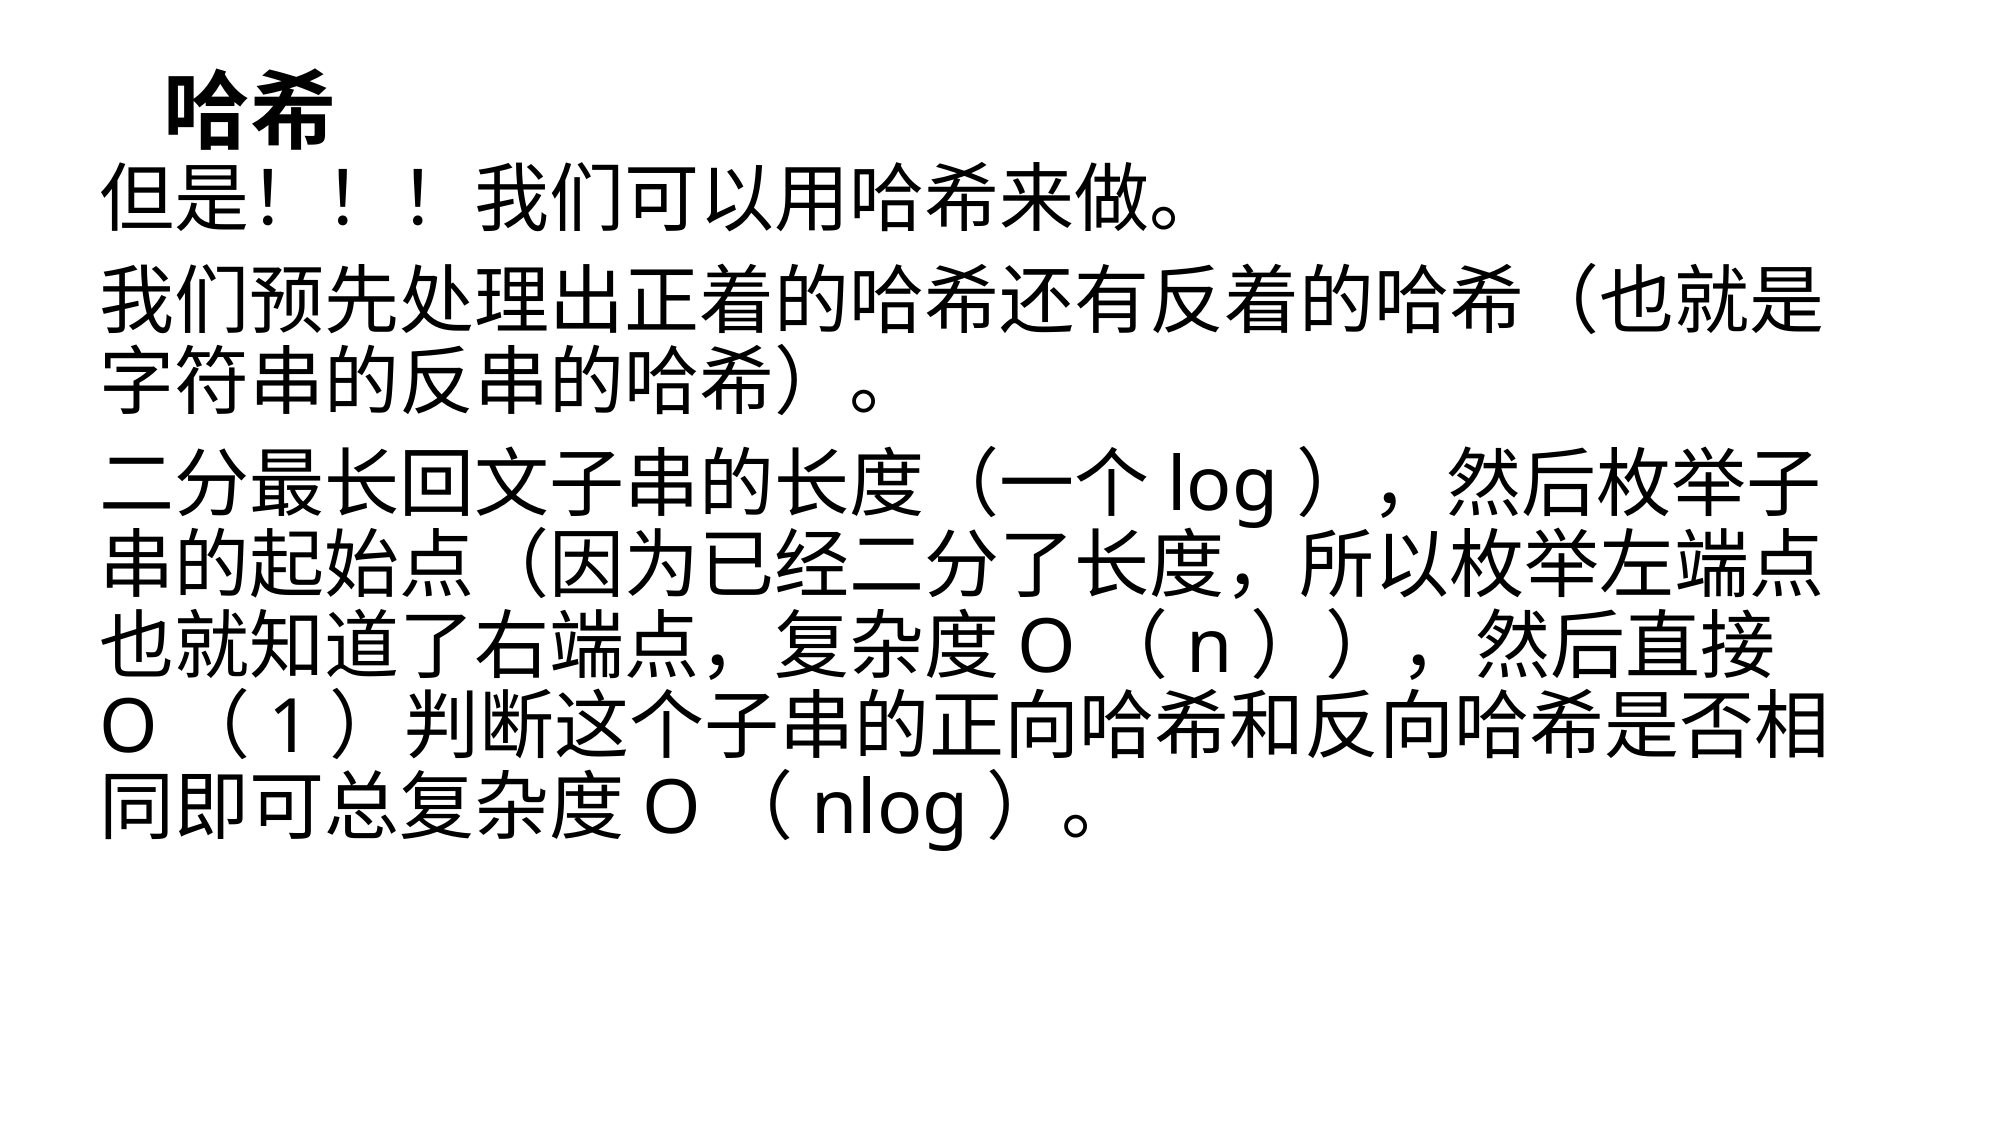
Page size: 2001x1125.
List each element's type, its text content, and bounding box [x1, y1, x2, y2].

subtitle 但是！！！我们可以用哈希来做。 我们预先处理出正着的哈希还有反着的哈希（也就是字符串的反串的哈希）。 二分最长回文子串的长度（一个log），然后枚举子串的起始点（因为已经二分了长度，所以枚举左端点也就知道了右端点，复杂度O（n）），然后直接O（1）判断这个子串的正向哈希和反向哈希是否相同即可总复杂度O（nlog）。 [84, 153, 1874, 1077]
title 哈希 [84, 60, 416, 153]
